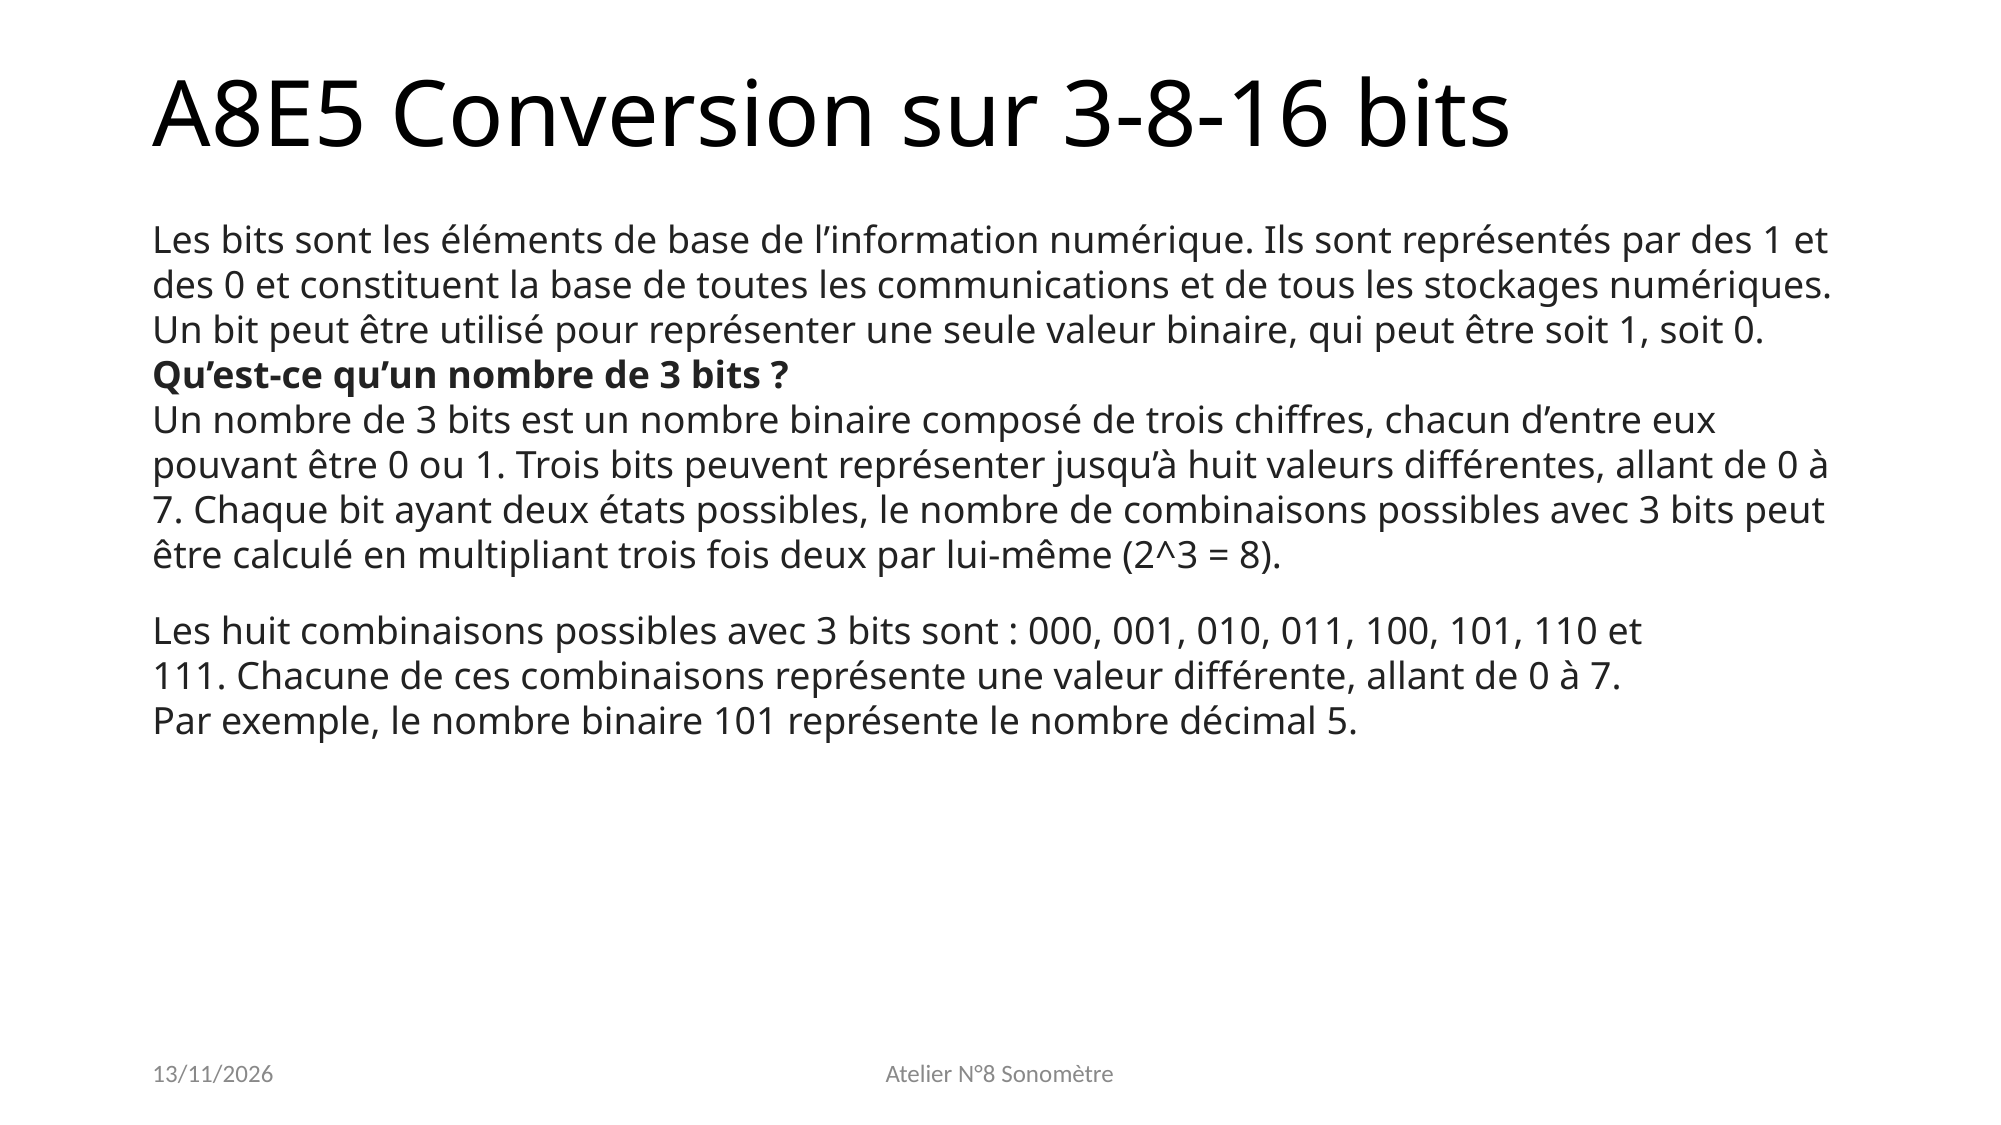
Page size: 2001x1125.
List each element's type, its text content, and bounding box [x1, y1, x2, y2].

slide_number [137, 1042, 588, 1103]
footer Atelier N°8 Sonomètre [662, 1042, 1338, 1103]
text_box A8E5 Conversion sur 3-8-16 bits [137, 59, 1863, 163]
text_box Les huit combinaisons possibles avec 3 bits sont : 000, 001, 010, 011, 100, 101, 110 et 111. Chacune de ces combinaisons représente une valeur différente, allant de 0 à 7. Par exemple, le nombre binaire 101 représente le nombre décimal 5. [137, 599, 1673, 750]
text_box Les bits sont les éléments de base de l’information numérique. Ils sont représentés par des 1 et des 0 et constituent la base de toutes les communications et de tous les stockages numériques. Un bit peut être utilisé pour représenter une seule valeur binaire, qui peut être soit 1, soit 0. Qu’est-ce qu’un nombre de 3 bits ? Un nombre de 3 bits est un nombre binaire composé de trois chiffres, chacun d’entre eux pouvant être 0 ou 1. Trois bits peuvent représenter jusqu’à huit valeurs différentes, allant de 0 à 7. Chaque bit ayant deux états possibles, le nombre de combinaisons possibles avec 3 bits peut être calculé en multipliant trois fois deux par lui-même (2^3 = 8). [137, 163, 1887, 583]
